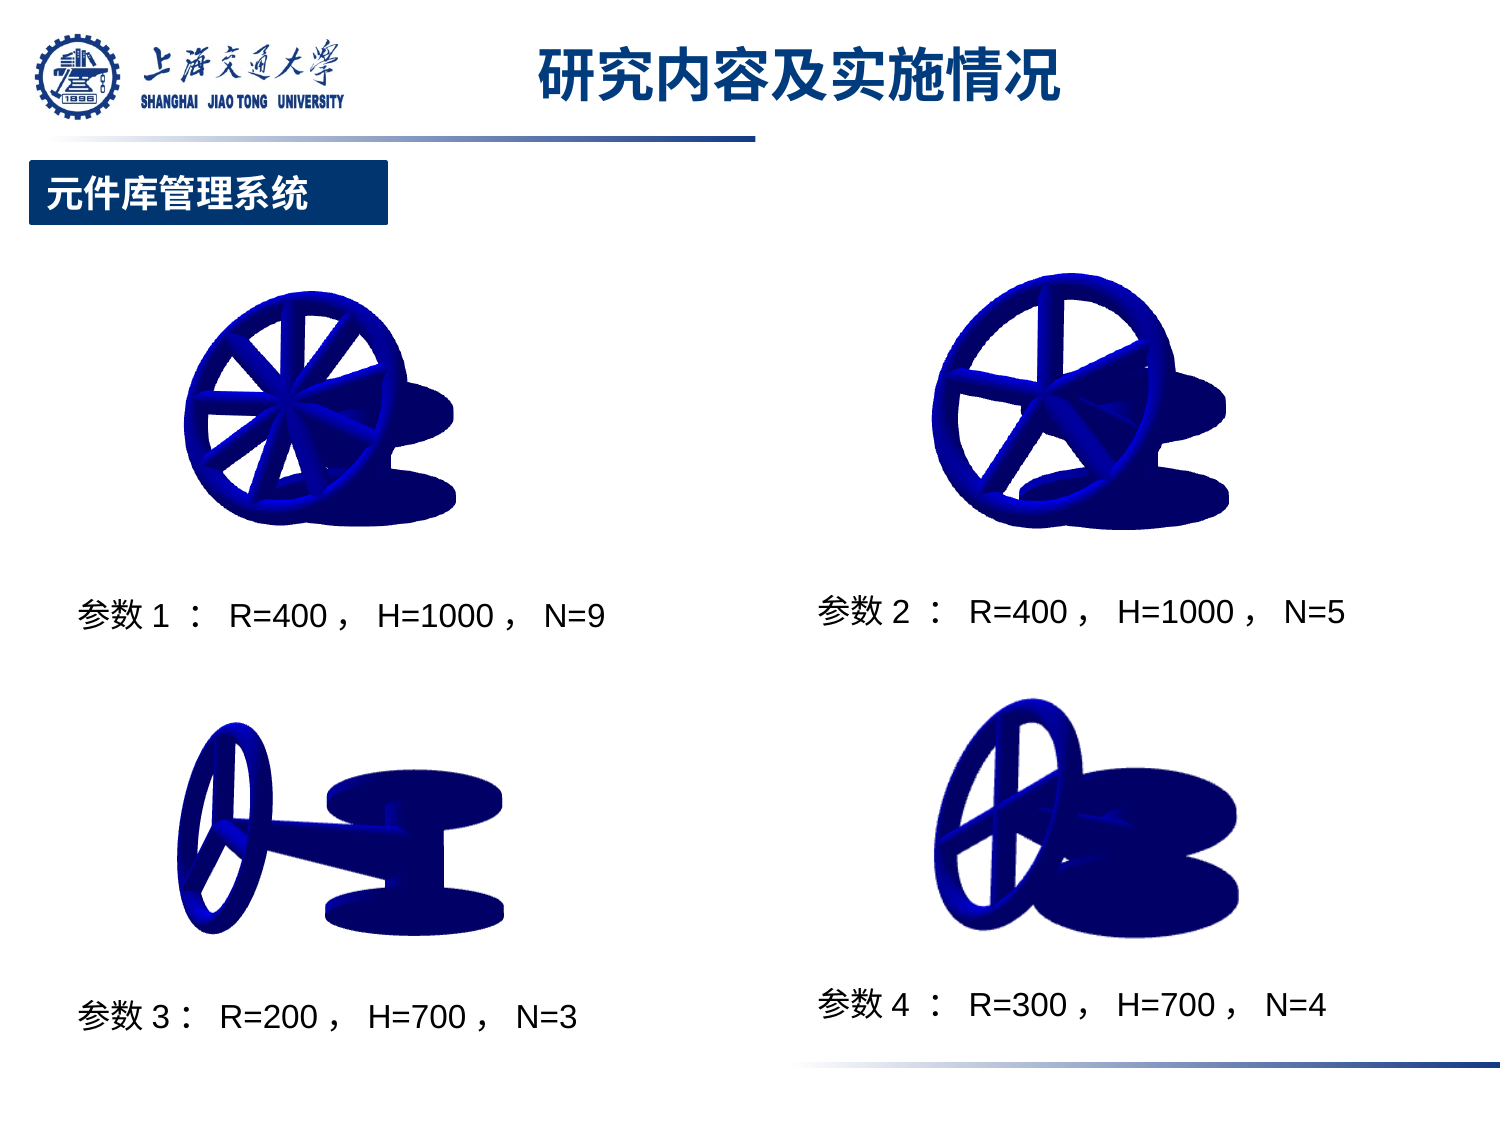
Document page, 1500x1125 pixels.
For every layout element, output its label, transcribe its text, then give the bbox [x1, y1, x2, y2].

text_box 参数2 ：R=400，H=1000，N=5 [802, 582, 1381, 678]
text_box 元件库管理系统 [31, 162, 387, 224]
text_box 参数4 ：R=300，H=700，N=4 [802, 976, 1380, 1031]
text_box 参数3：R=200，H=700，N=3 [62, 987, 640, 1043]
text_box 参数1 ：R=400，H=1000，N=9 [62, 586, 640, 642]
picture [0, 0, 1500, 1125]
title 研究内容及实施情况 [50, 29, 1500, 143]
